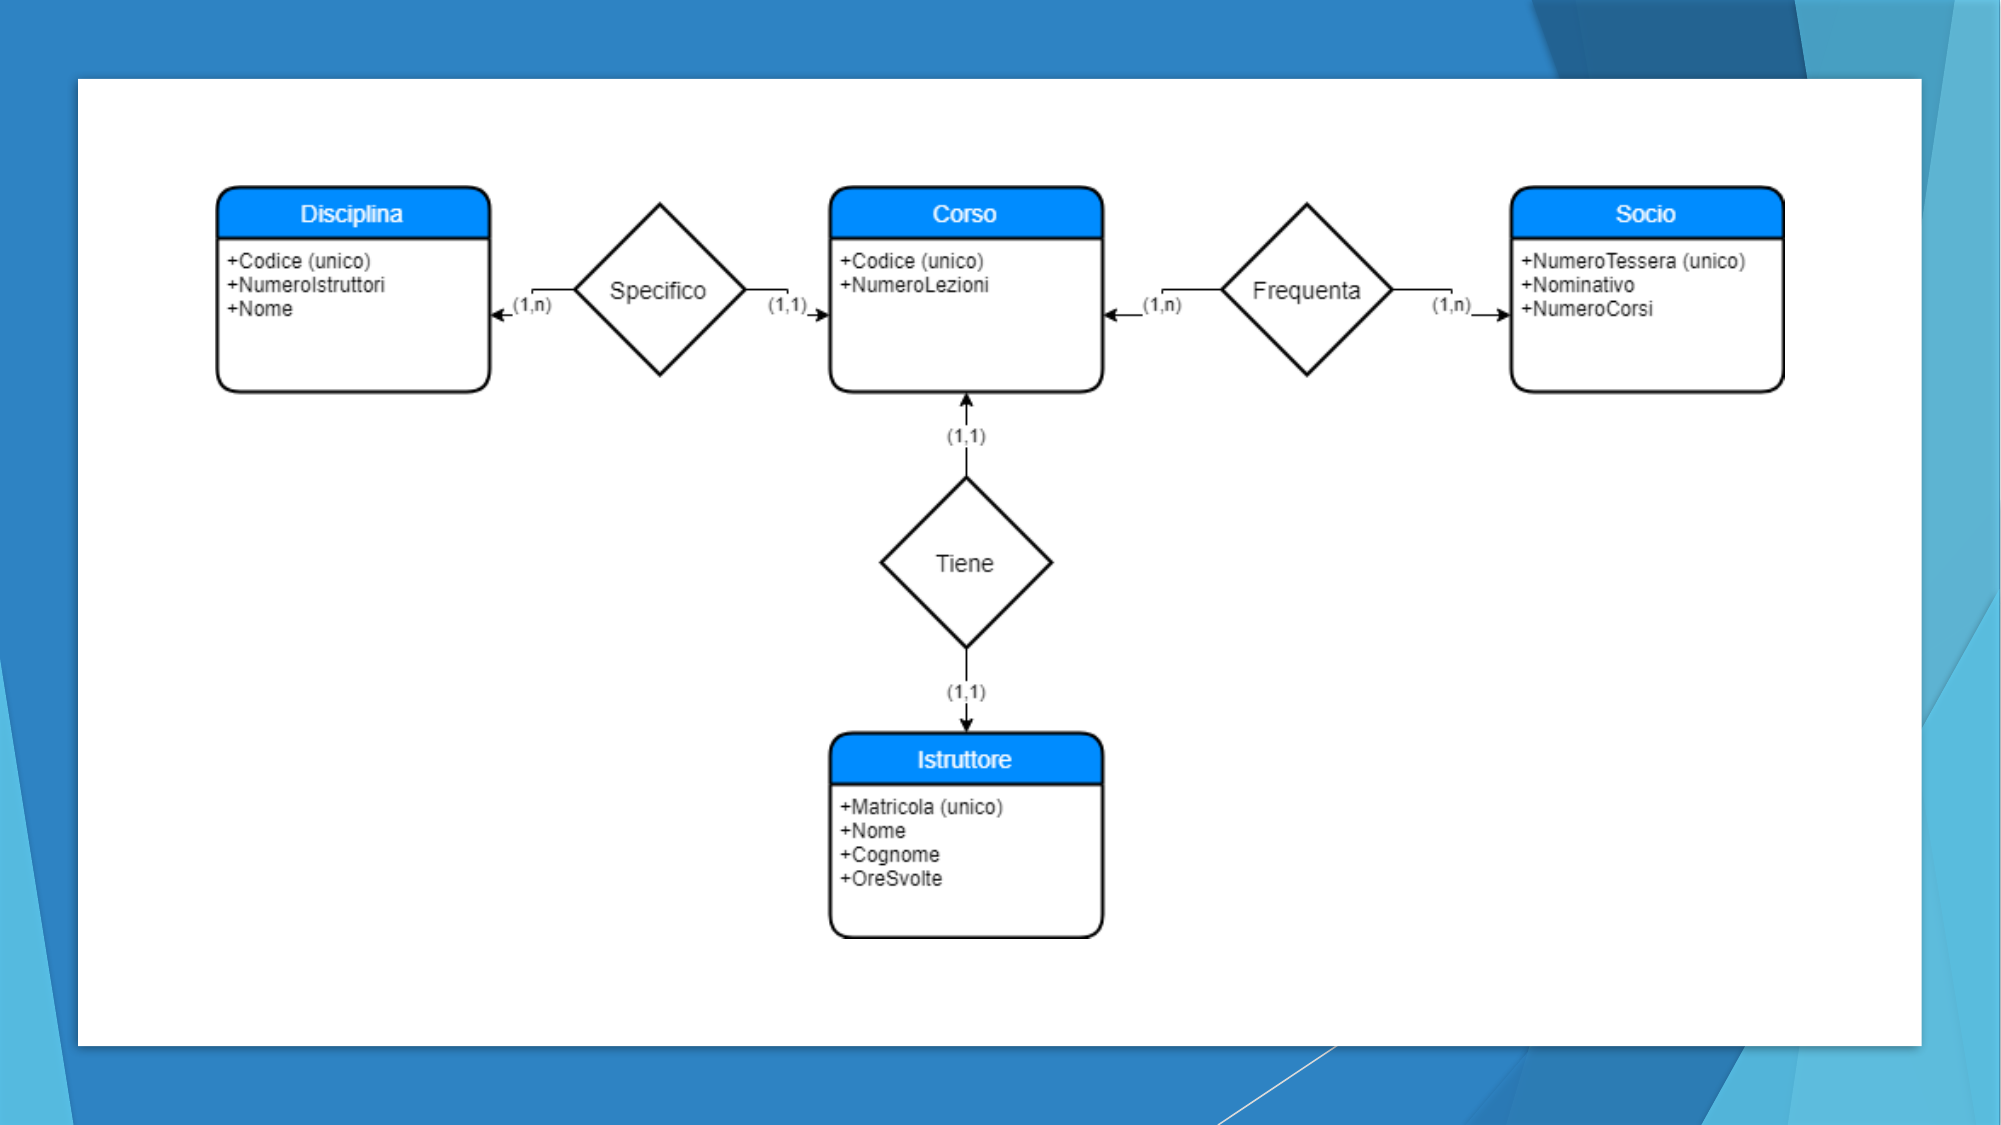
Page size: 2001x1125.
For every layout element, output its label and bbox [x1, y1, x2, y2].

picture [215, 185, 1786, 940]
text_box [0, 0, 2000, 1125]
